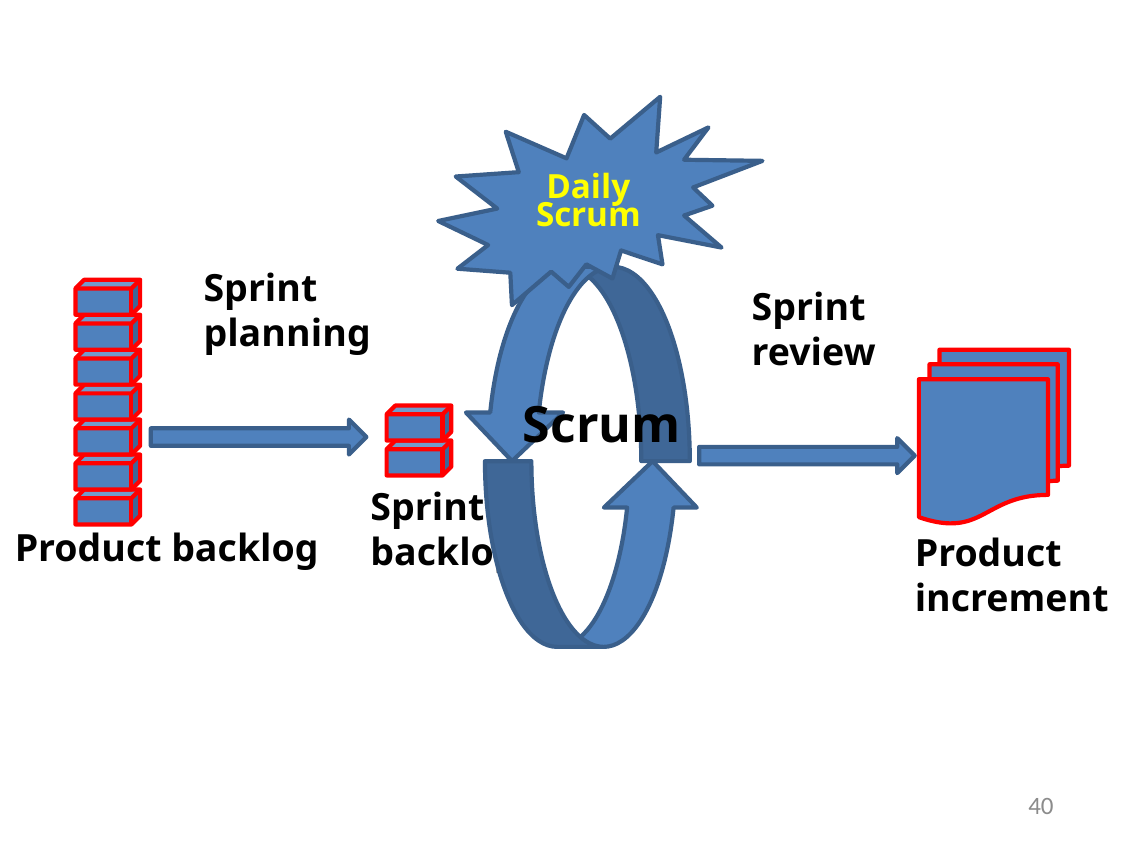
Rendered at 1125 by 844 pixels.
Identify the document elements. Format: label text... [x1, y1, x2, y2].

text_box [0, 96, 1125, 648]
slide_number 40 [806, 782, 1069, 827]
